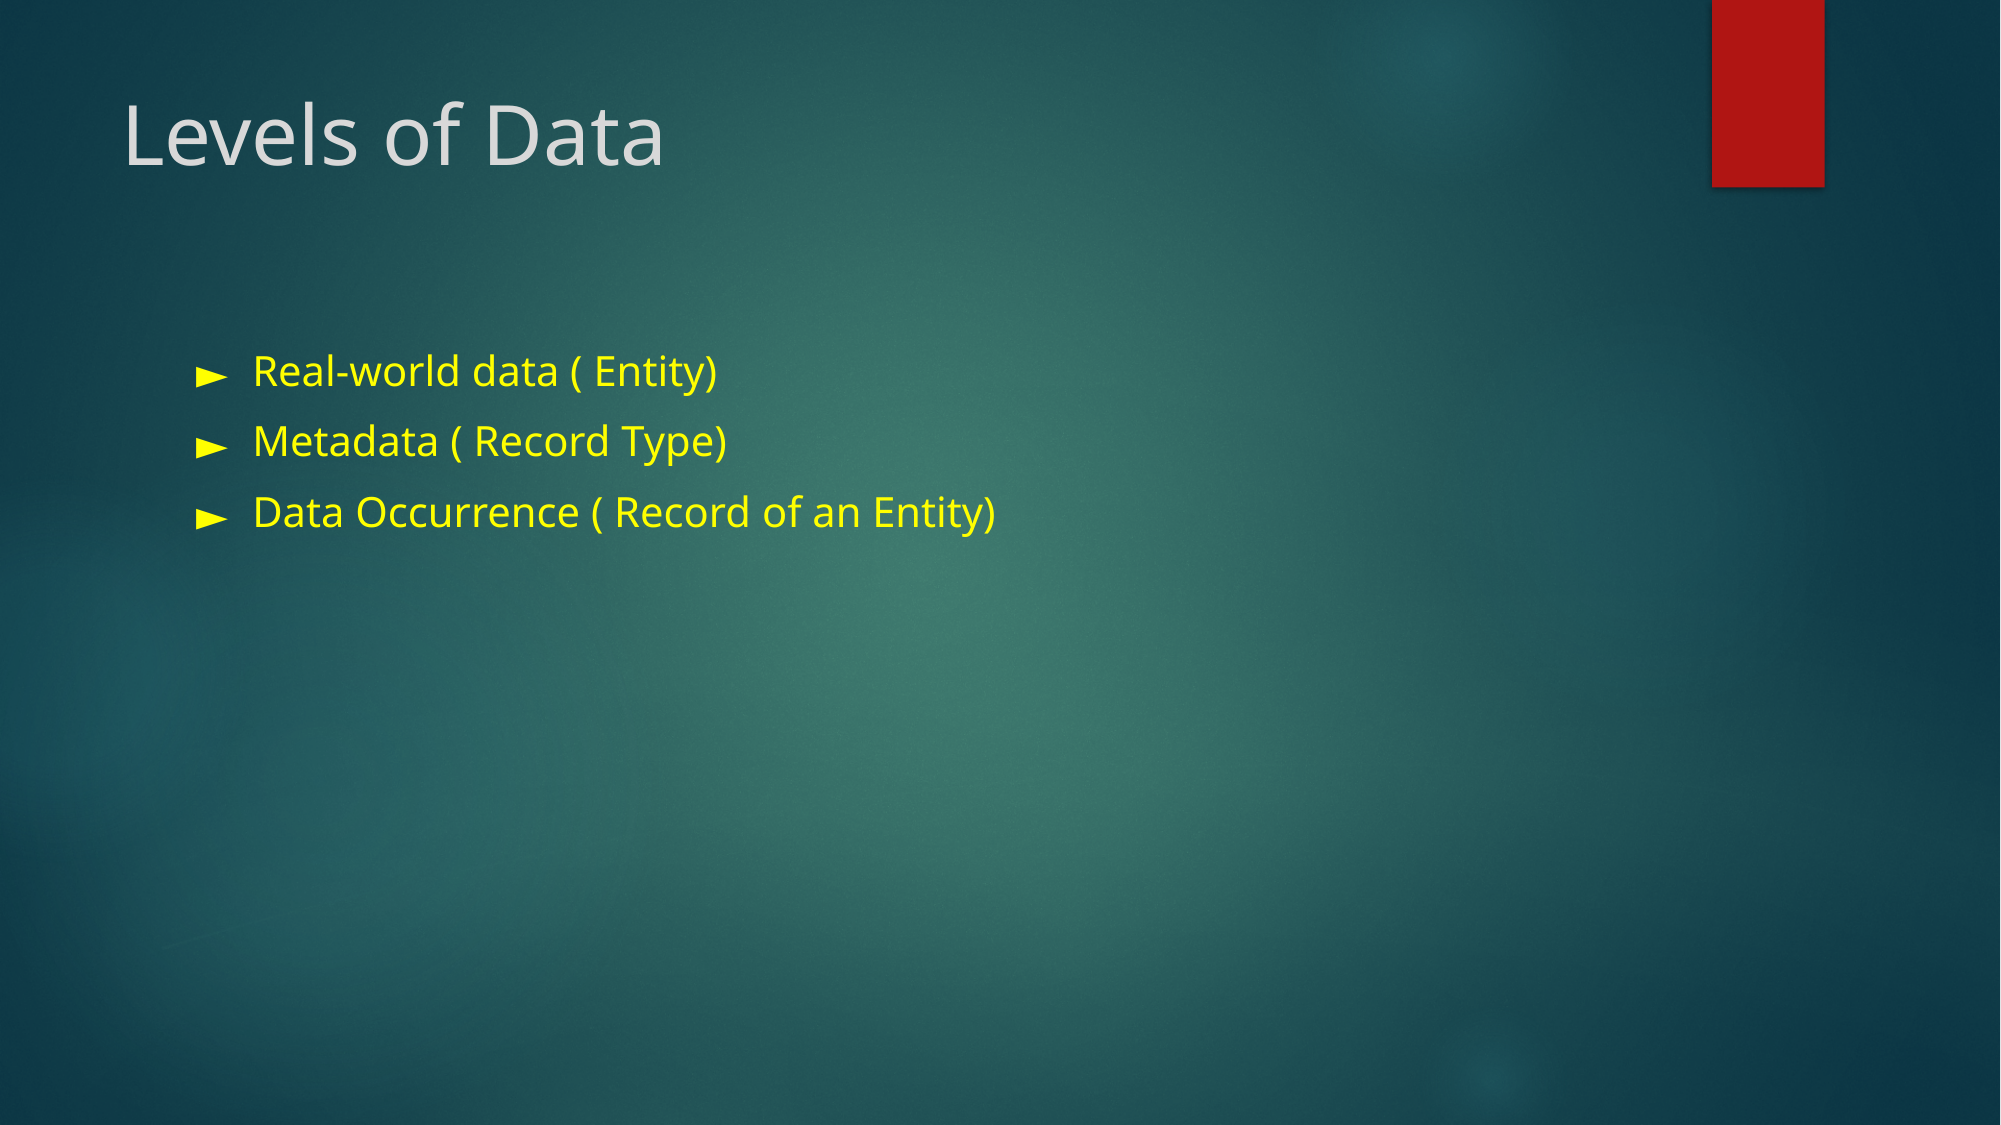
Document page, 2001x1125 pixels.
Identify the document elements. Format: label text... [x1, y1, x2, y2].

picture [0, 0, 2001, 1125]
title Levels of Data [106, 74, 1649, 304]
list Real-world data ( Entity) Metadata ( Record Type) Data Occurrence ( Record of an Entity) [181, 336, 1649, 1025]
